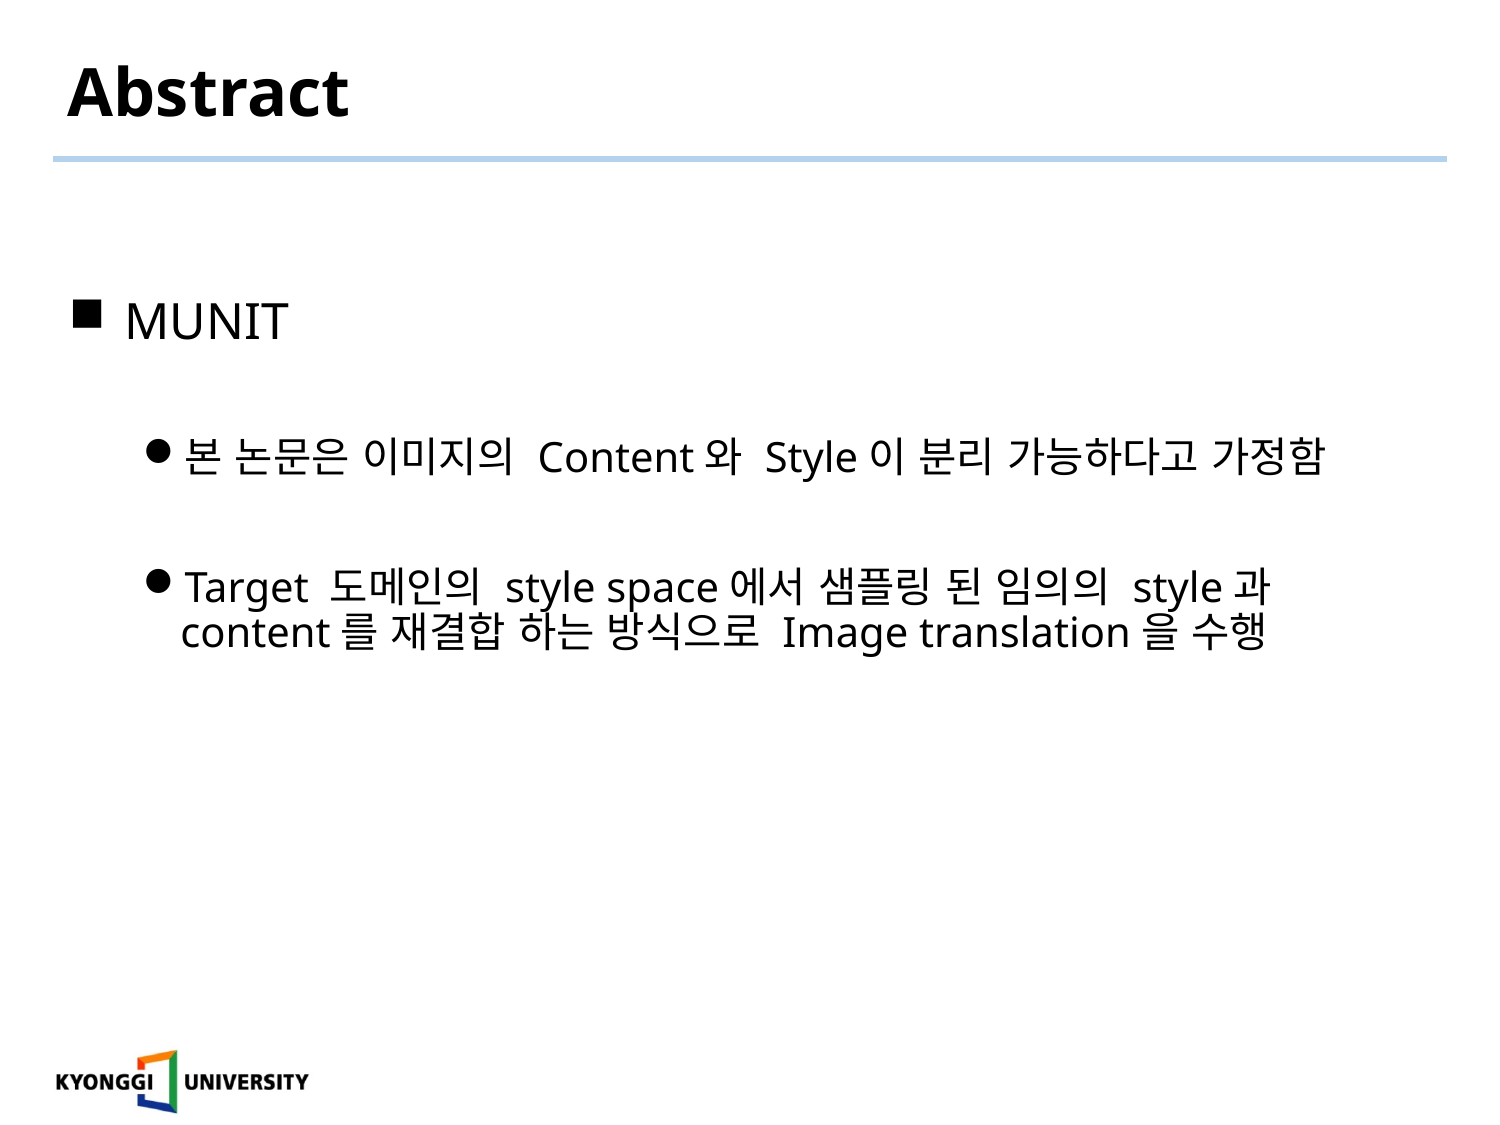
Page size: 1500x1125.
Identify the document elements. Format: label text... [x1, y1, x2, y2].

picture [51, 1044, 314, 1124]
list MUNIT 본 논문은 이미지의 Content와 Style이 분리 가능하다고 가정함 Target 도메인의 style space에서 샘플링 된 임의의 style과 content를 재결합 하는 방식으로 Image translation을 수행 [52, 208, 1448, 1035]
title Abstract [52, 32, 1448, 158]
